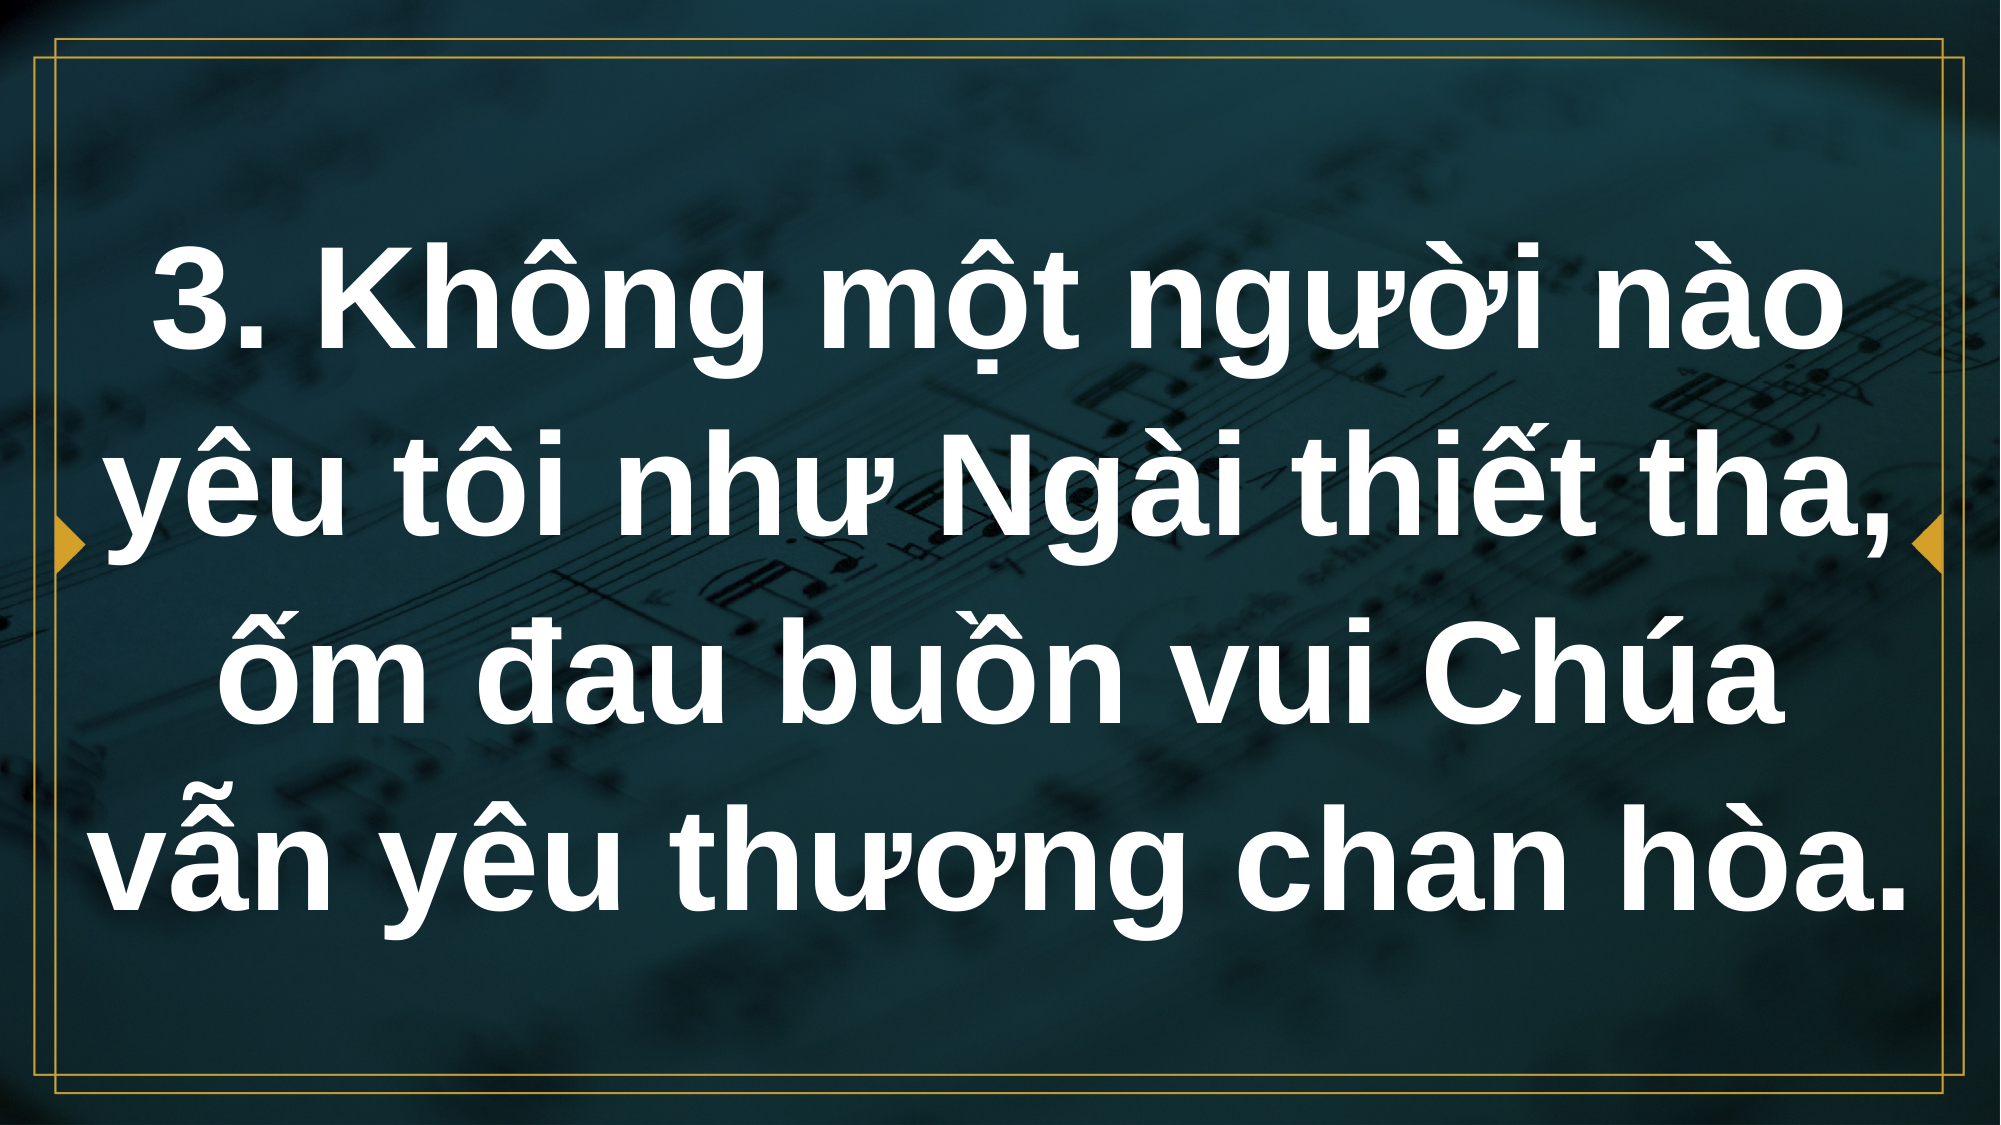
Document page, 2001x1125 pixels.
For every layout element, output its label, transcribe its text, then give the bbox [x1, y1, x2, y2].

title 3. Không một người nào yêu tôi như Ngài thiết tha, ốm đau buồn vui Chúa vẫn yêu thương chan hòa. [55, 53, 1945, 1077]
picture [0, 0, 2000, 1125]
